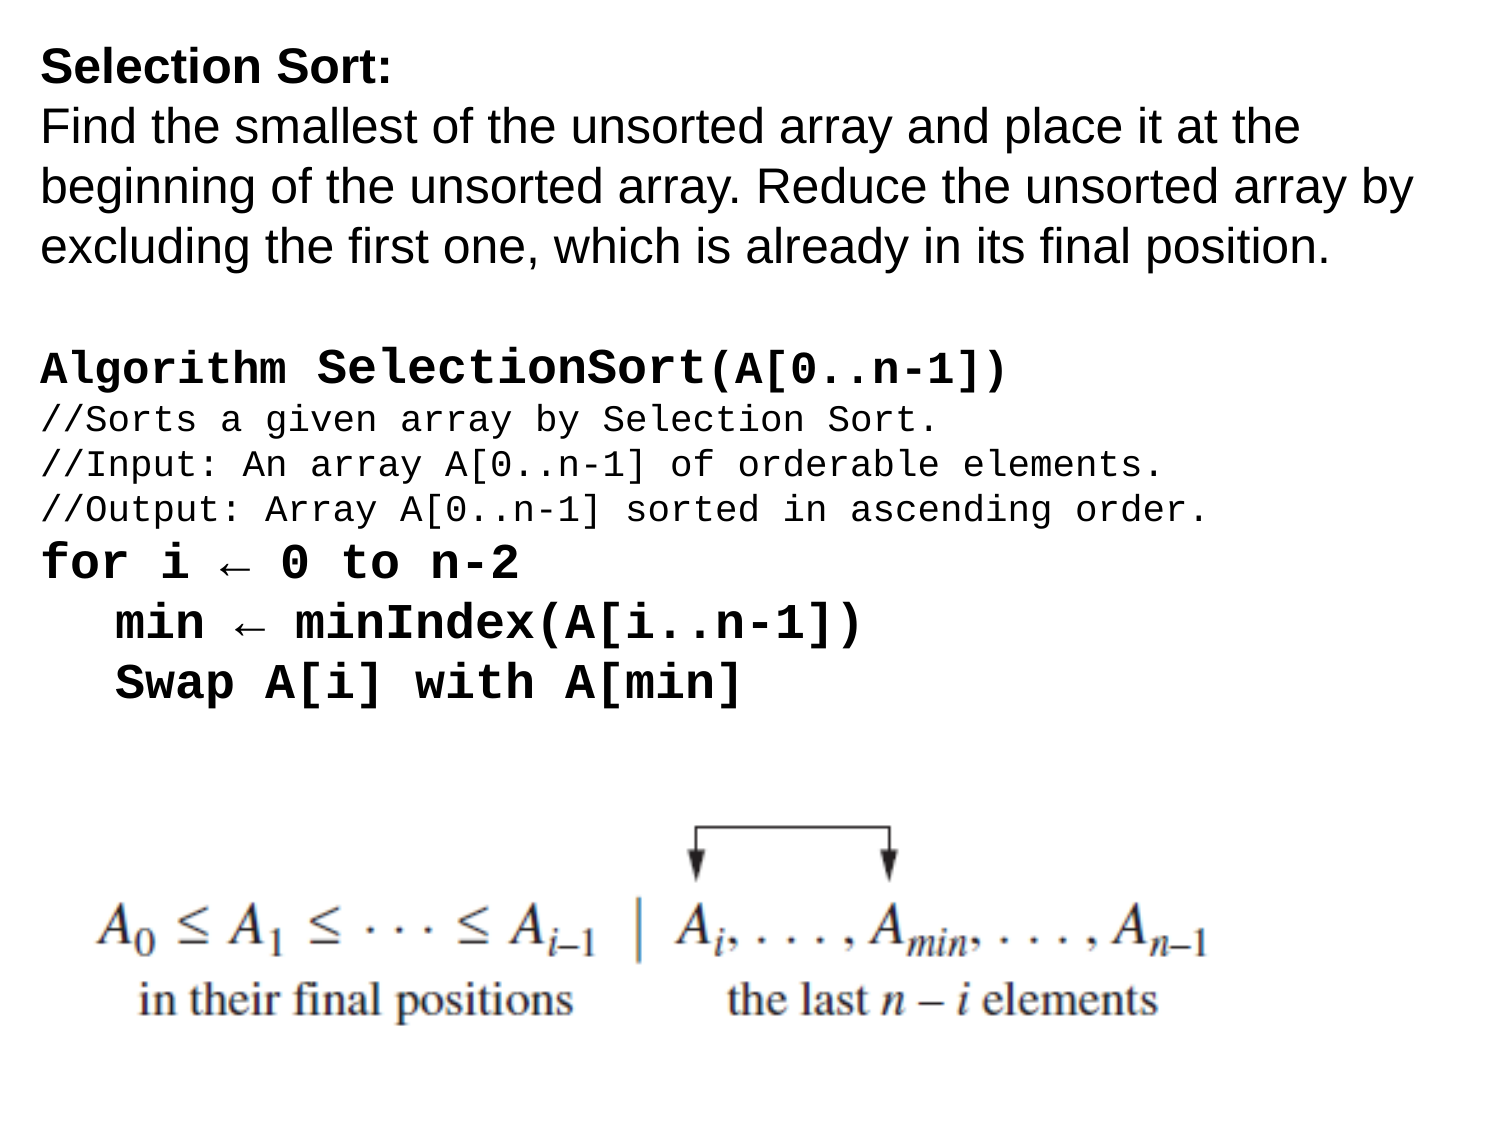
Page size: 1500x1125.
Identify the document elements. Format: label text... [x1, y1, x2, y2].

picture [59, 796, 1230, 1049]
text_box Selection Sort: Find the smallest of the unsorted array and place it at the beginning of the unsorted array. Reduce the unsorted array by excluding the first one, which is already in its final position. Algorithm SelectionSort(A[0..n-1]) //Sorts a given array by Selection Sort. //Input: An array A[0..n-1] of orderable elements. //Output: Array A[0..n-1] sorted in ascending order. for i ← 0 to n-2 min ← minIndex(A[i..n-1]) Swap A[i] with A[min] [25, 18, 1500, 1054]
